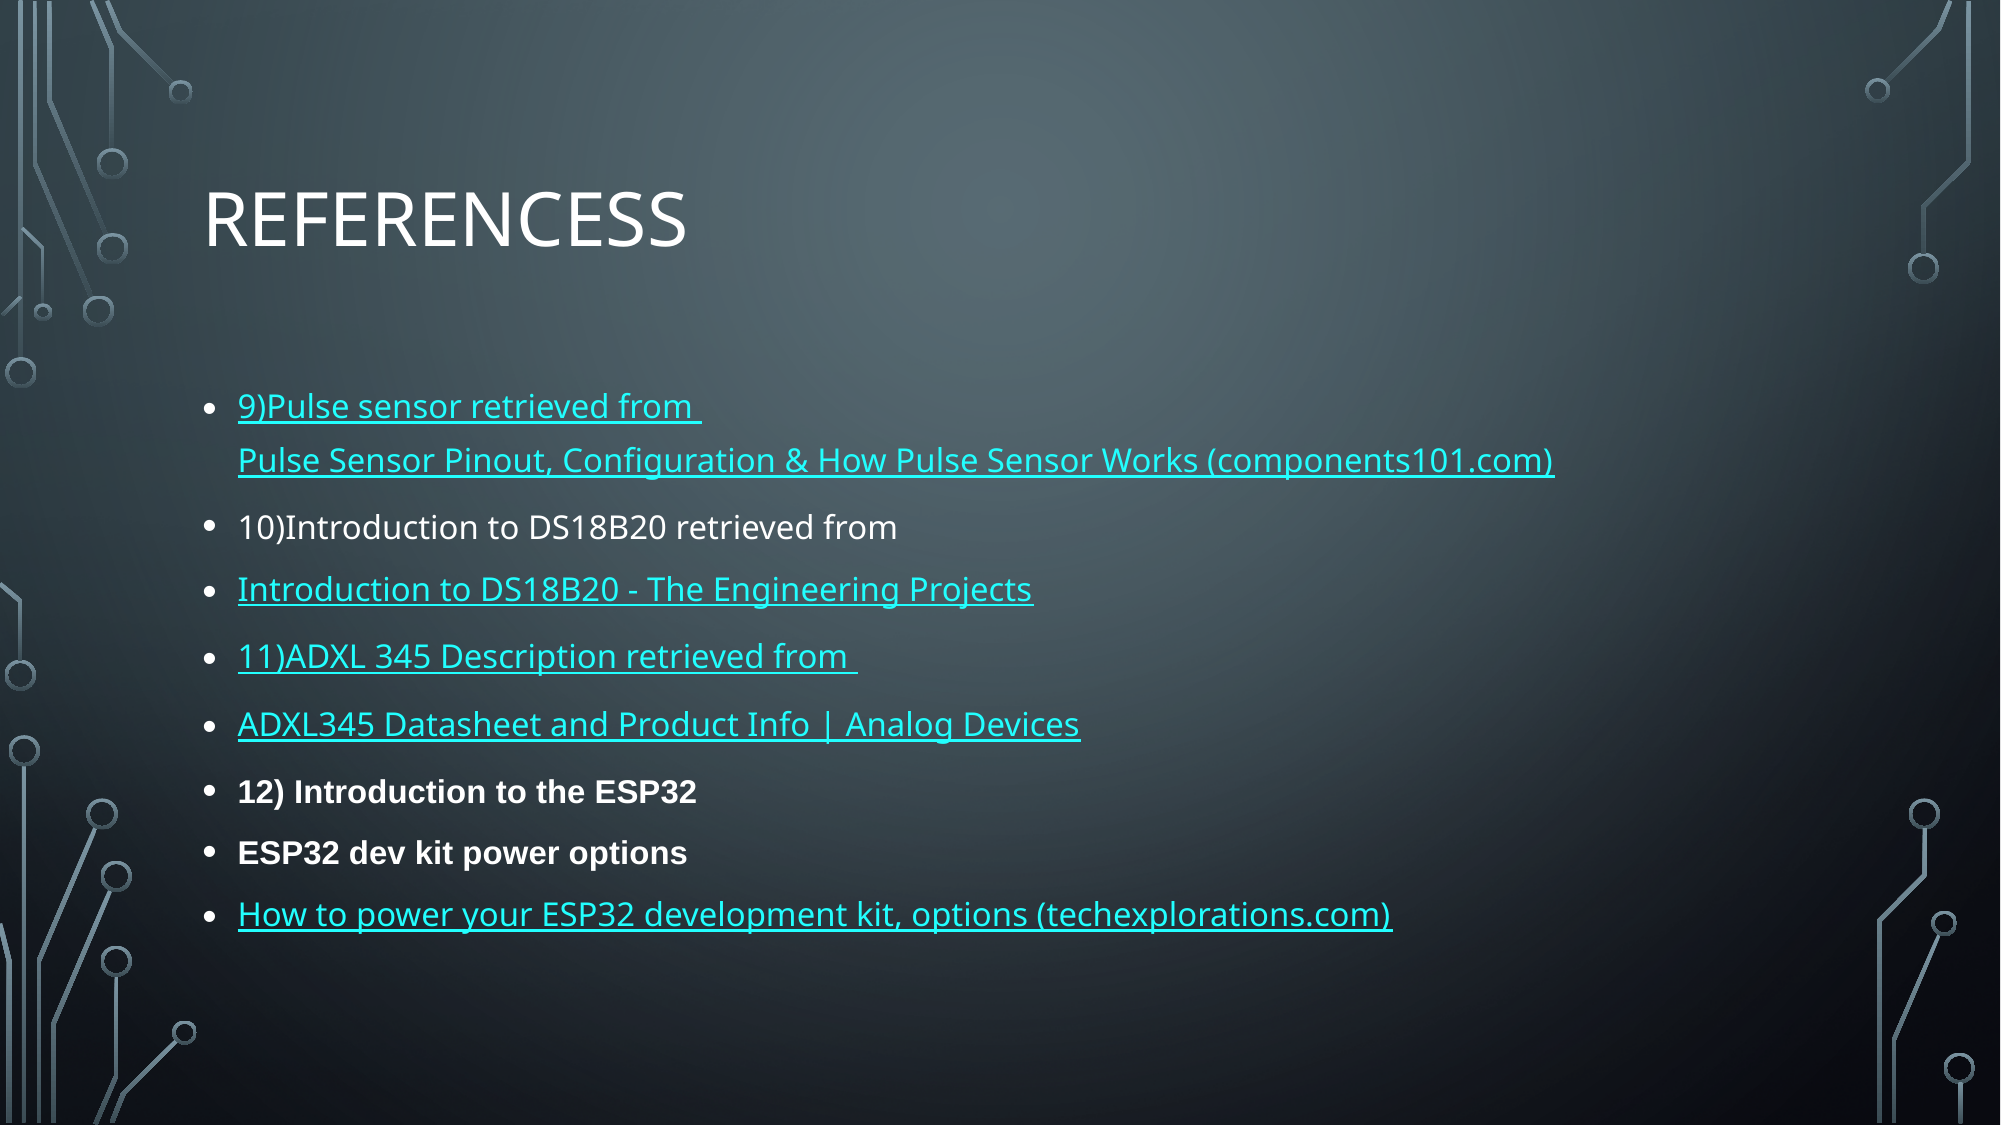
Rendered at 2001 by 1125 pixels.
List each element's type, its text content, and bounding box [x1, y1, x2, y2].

list 9)Pulse sensor retrieved from Pulse Sensor Pinout, Configuration & How Pulse Sensor Works (components101.com) 10)Introduction to DS18B20 retrieved from Introduction to DS18B20 - The Engineering Projects 11)ADXL 345 Description retrieved from ADXL345 Datasheet and Product Info | Analog Devices 12) Introduction to the ESP32 ESP32 dev kit power options How to power your ESP32 development kit, options (techexplorations.com) [187, 369, 1813, 950]
title referencess [187, 101, 1813, 344]
